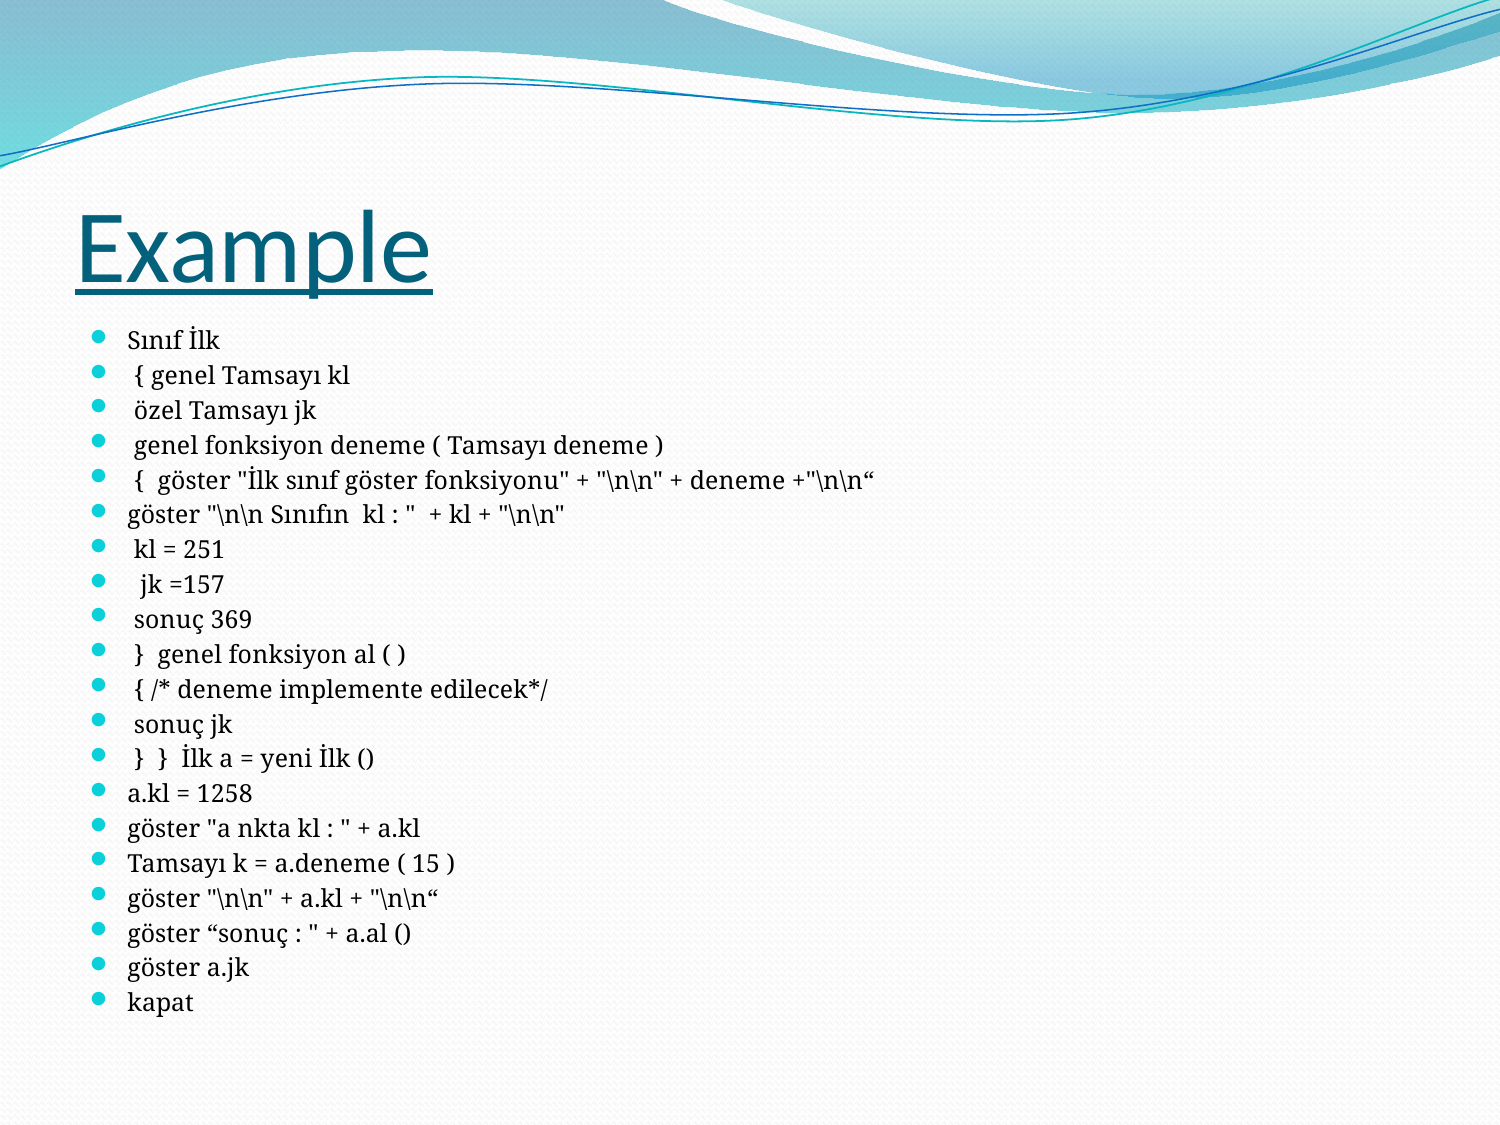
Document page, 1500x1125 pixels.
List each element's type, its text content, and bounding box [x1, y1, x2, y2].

title Example [75, 115, 1425, 303]
list Sınıf İlk { genel Tamsayı kl özel Tamsayı jk genel fonksiyon deneme ( Tamsayı deneme ) { göster "İlk sınıf göster fonksiyonu" + "\n\n" + deneme +"\n\n“ göster "\n\n Sınıfın kl : " + kl + "\n\n" kl = 251 jk =157 sonuç 369 } genel fonksiyon al ( ) { /* deneme implemente edilecek*/ sonuç jk } } İlk a = yeni İlk () a.kl = 1258 göster "a nkta kl : " + a.kl Tamsayı k = a.deneme ( 15 ) göster "\n\n" + a.kl + "\n\n“ göster “sonuç : " + a.al () göster a.jk kapat [75, 317, 1425, 1038]
